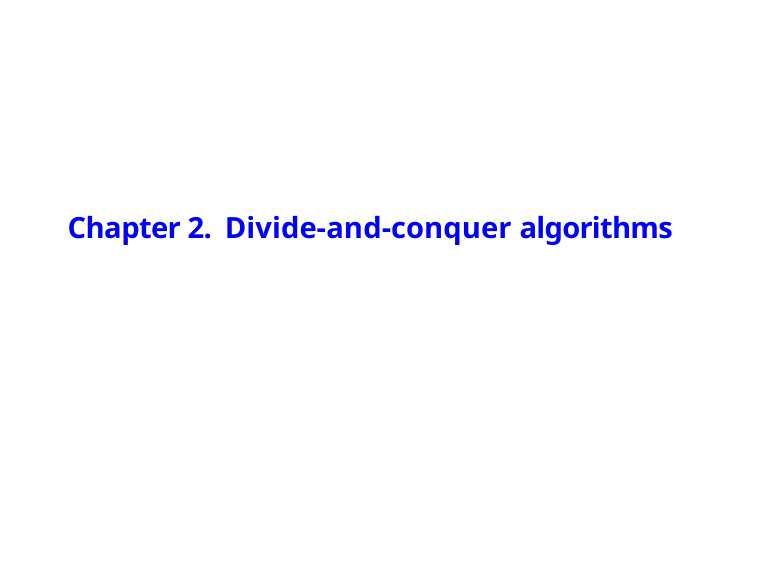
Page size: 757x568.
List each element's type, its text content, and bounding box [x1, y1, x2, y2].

title Chapter 2. Divide-and-conquer algorithms [65, 208, 691, 304]
